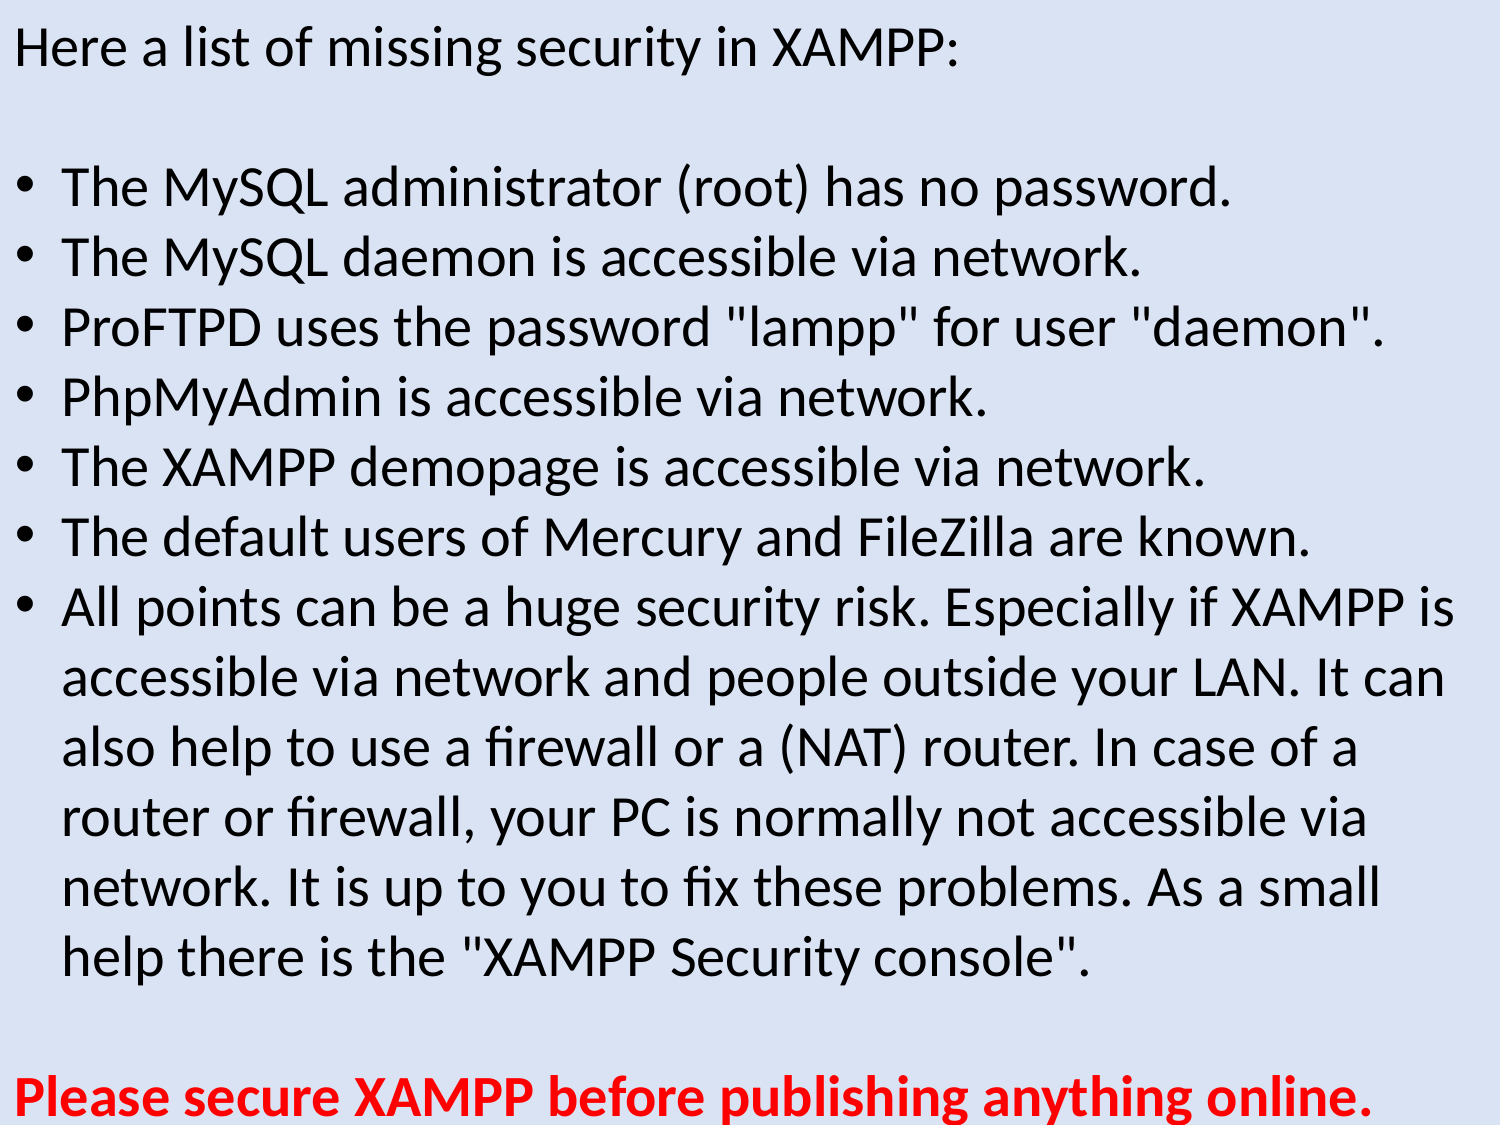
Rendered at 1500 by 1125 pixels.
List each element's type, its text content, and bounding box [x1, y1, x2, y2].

text_box Here a list of missing security in XAMPP: The MySQL administrator (root) has no password. The MySQL daemon is accessible via network. ProFTPD uses the password "lampp" for user "daemon". PhpMyAdmin is accessible via network. The XAMPP demopage is accessible via network. The default users of Mercury and FileZilla are known. All points can be a huge security risk. Especially if XAMPP is accessible via network and people outside your LAN. It can also help to use a firewall or a (NAT) router. In case of a router or firewall, your PC is normally not accessible via network. It is up to you to fix these problems. As a small help there is the "XAMPP Security console". Please secure XAMPP before publishing anything online. [0, 0, 1500, 1125]
